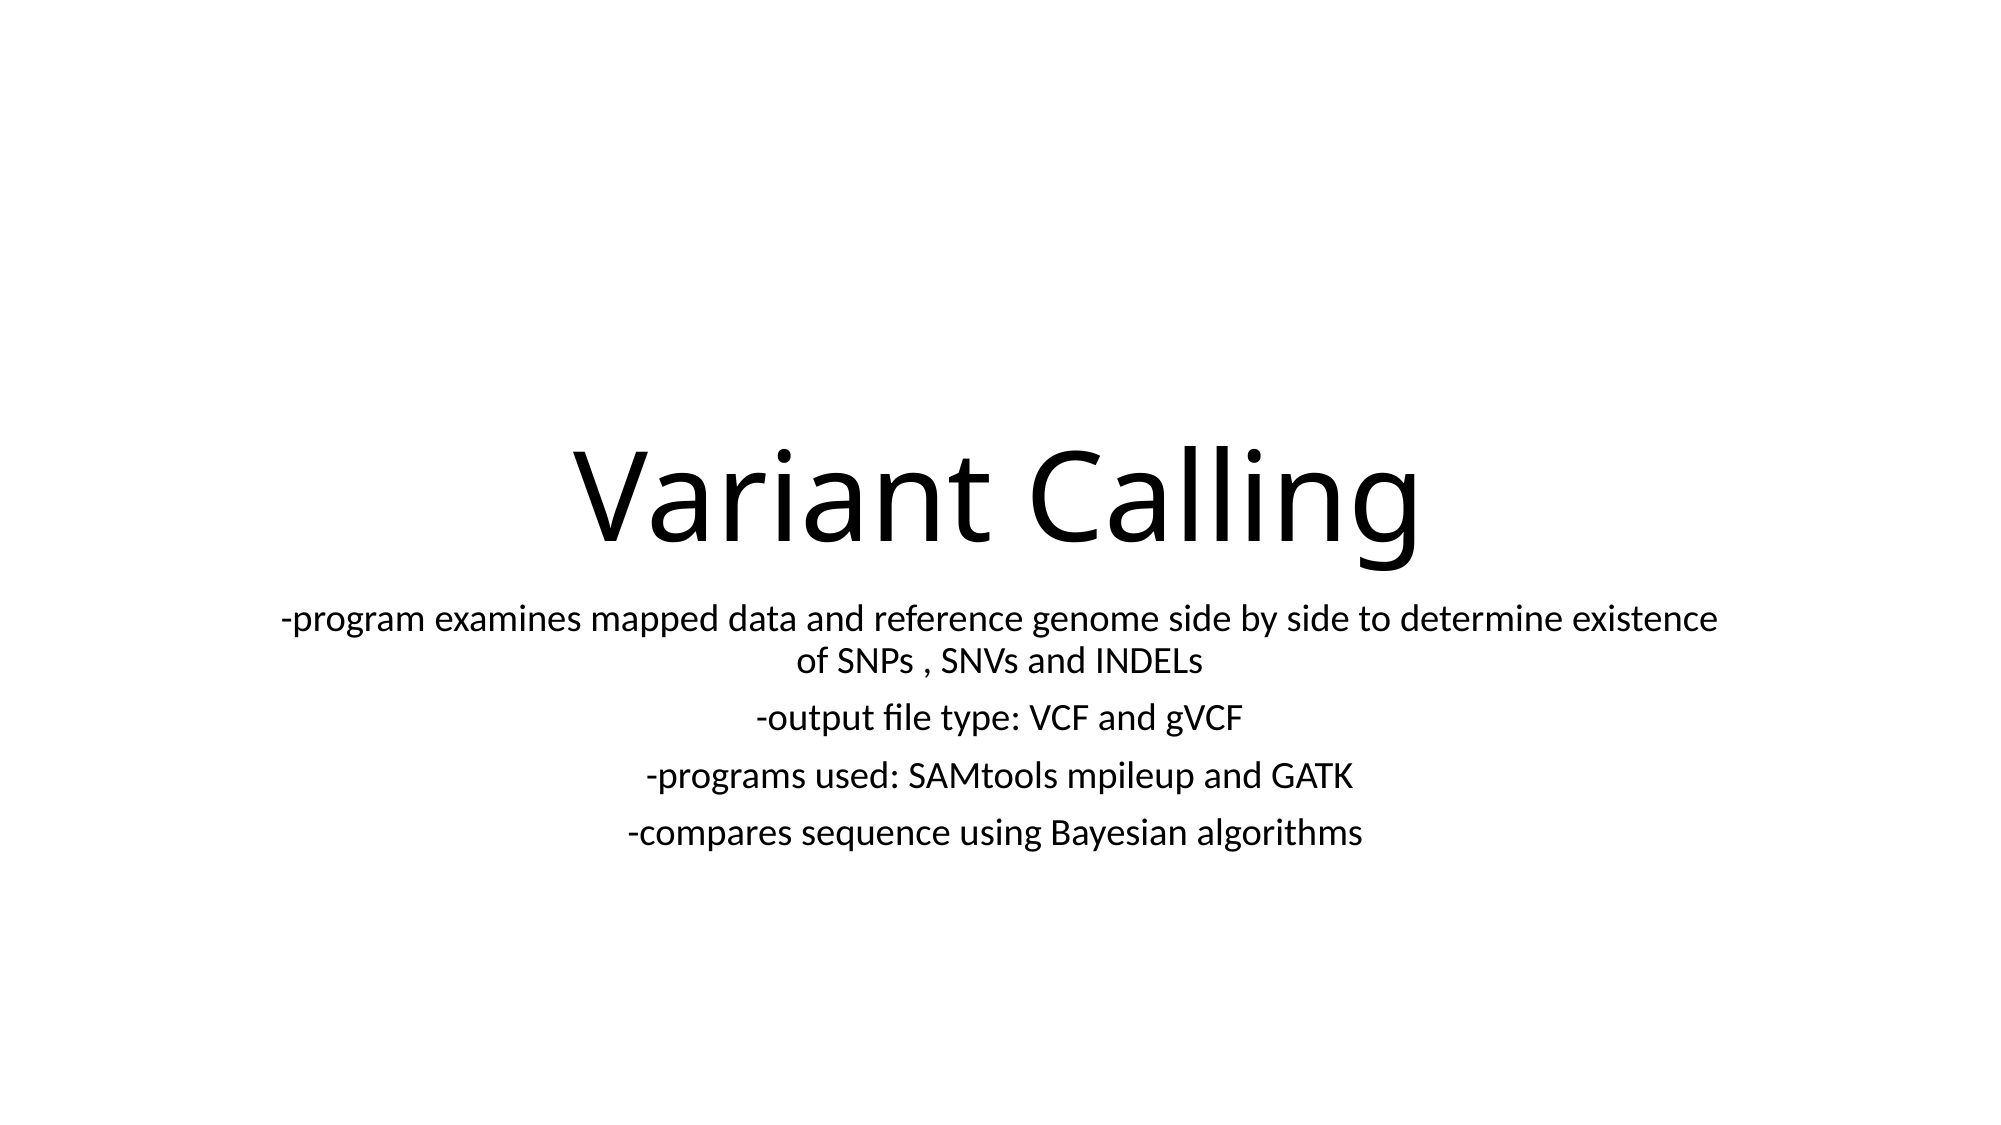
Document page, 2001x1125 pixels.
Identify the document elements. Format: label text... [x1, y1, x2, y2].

subtitle -program examines mapped data and reference genome side by side to determine existence of SNPs , SNVs and INDELs -output file type: VCF and gVCF -programs used: SAMtools mpileup and GATK -compares sequence using Bayesian algorithms [249, 590, 1750, 863]
title Variant Calling [249, 184, 1750, 576]
